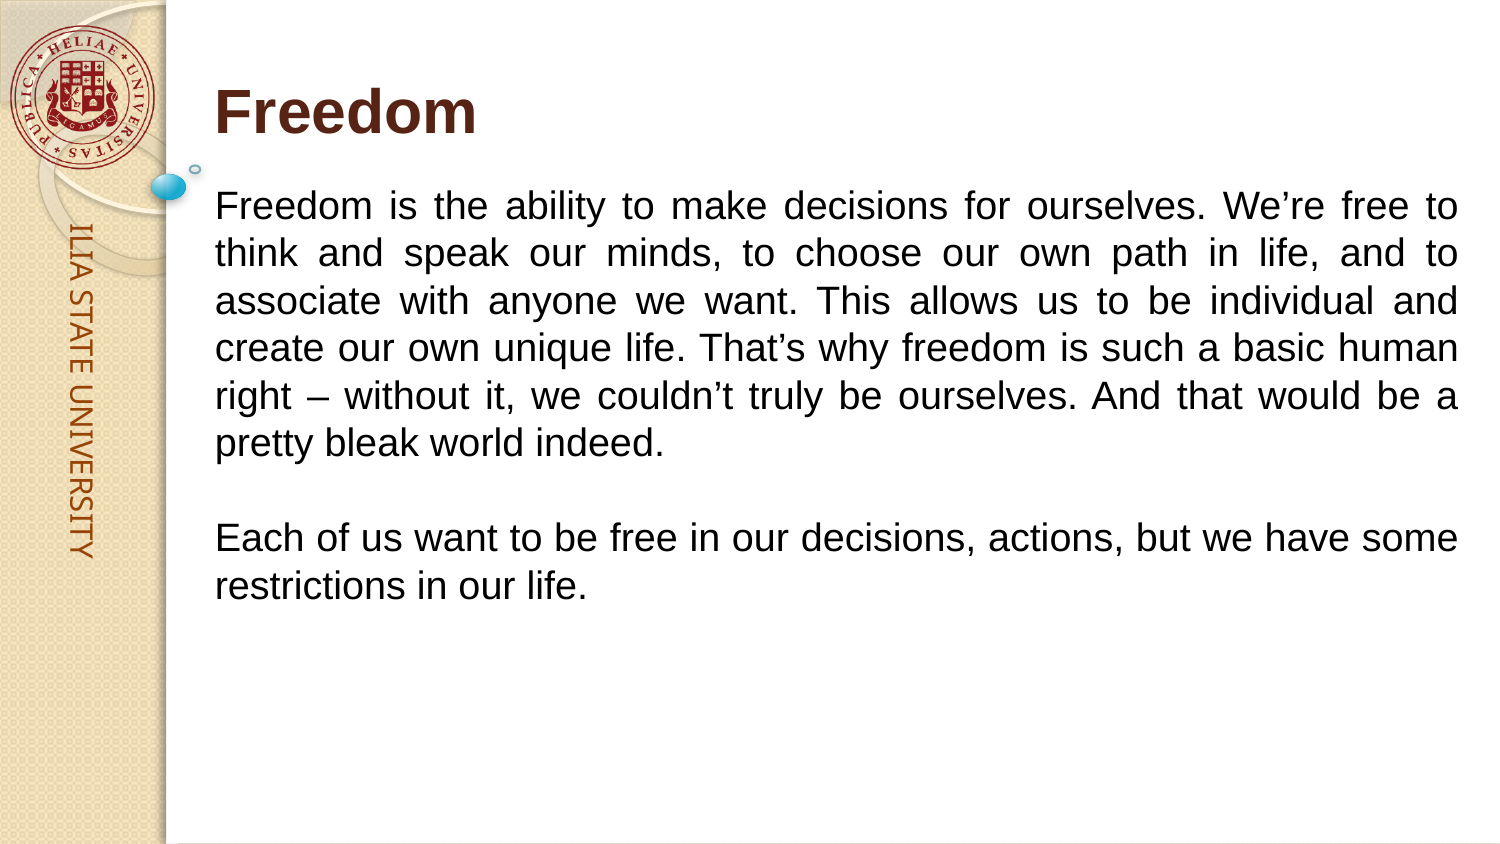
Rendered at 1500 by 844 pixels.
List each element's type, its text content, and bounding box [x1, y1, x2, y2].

text_box Freedom is the ability to make decisions for ourselves. We’re free to think and speak our minds, to choose our own path in life, and to associate with anyone we want. This allows us to be individual and create our own unique life. That’s why freedom is such a basic human right – without it, we couldn’t truly be ourselves. And that would be a pretty bleak world indeed. Each of us want to be free in our decisions, actions, but we have some restrictions in our life. [199, 172, 1475, 662]
text_box ILIA STATE UNIVERSITY [56, 209, 110, 825]
picture [8, 22, 157, 173]
title Freedom [200, 40, 1415, 154]
